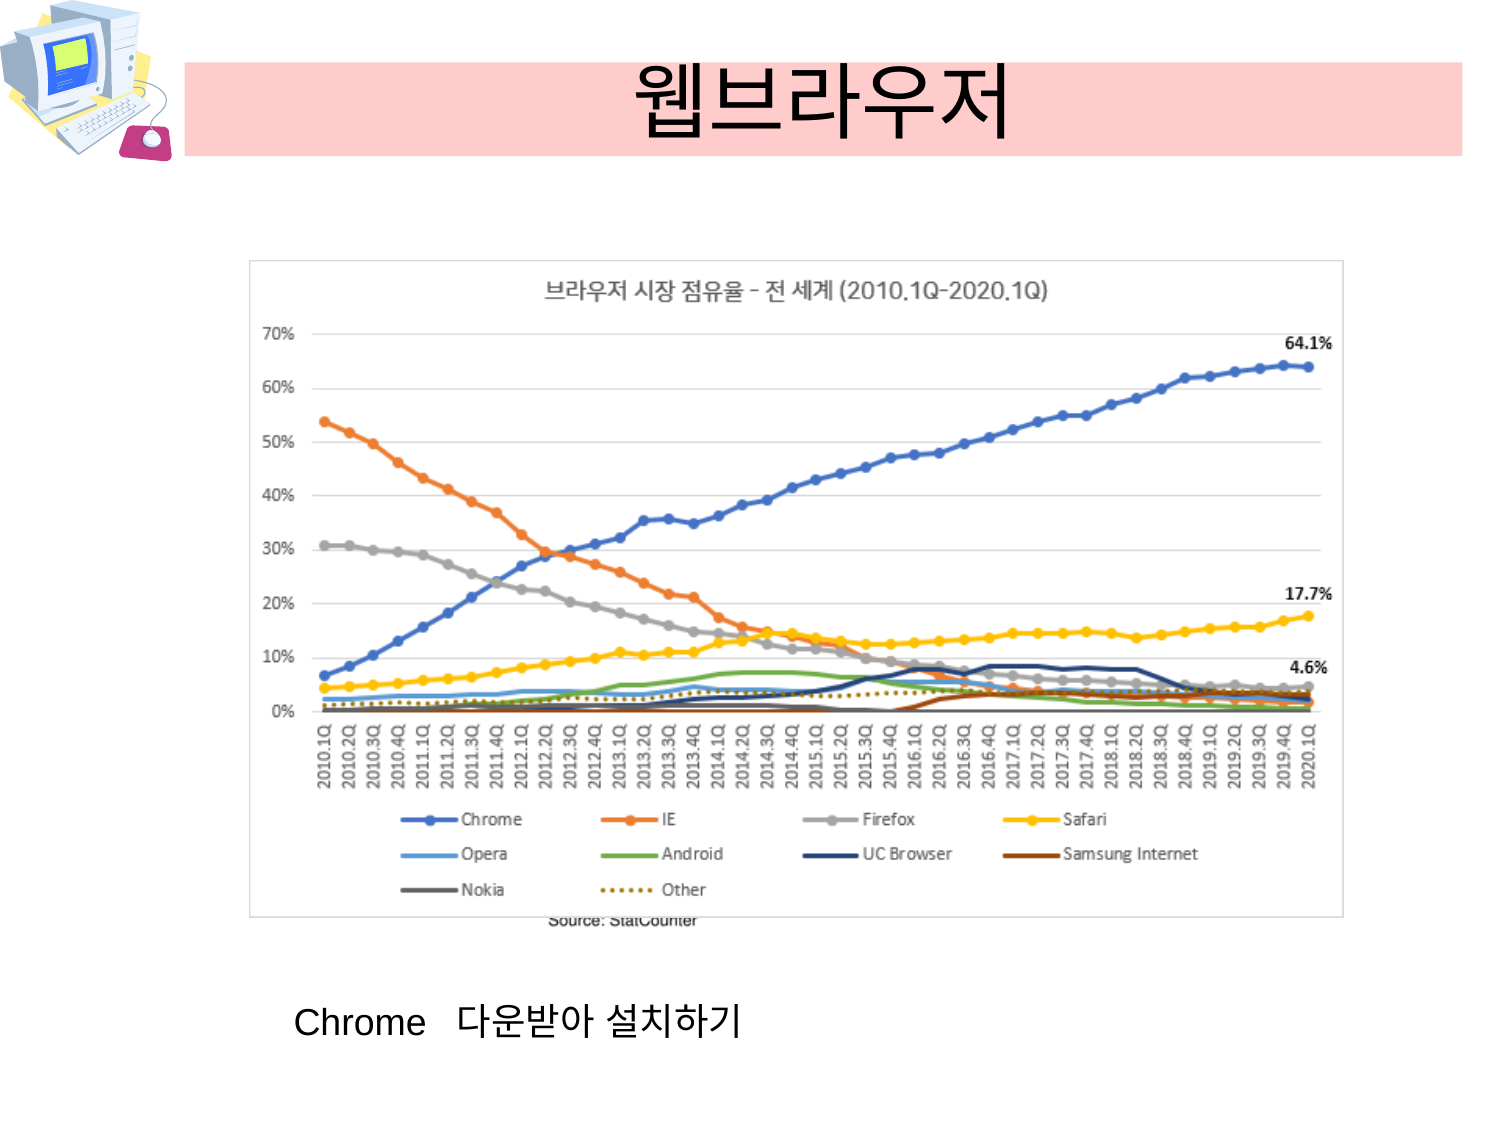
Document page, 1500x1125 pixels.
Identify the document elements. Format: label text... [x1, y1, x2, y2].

title 웹브라우저 [184, 62, 1463, 157]
picture [247, 258, 1344, 937]
text_box Chrome 다운받아 설치하기 [278, 990, 769, 1051]
